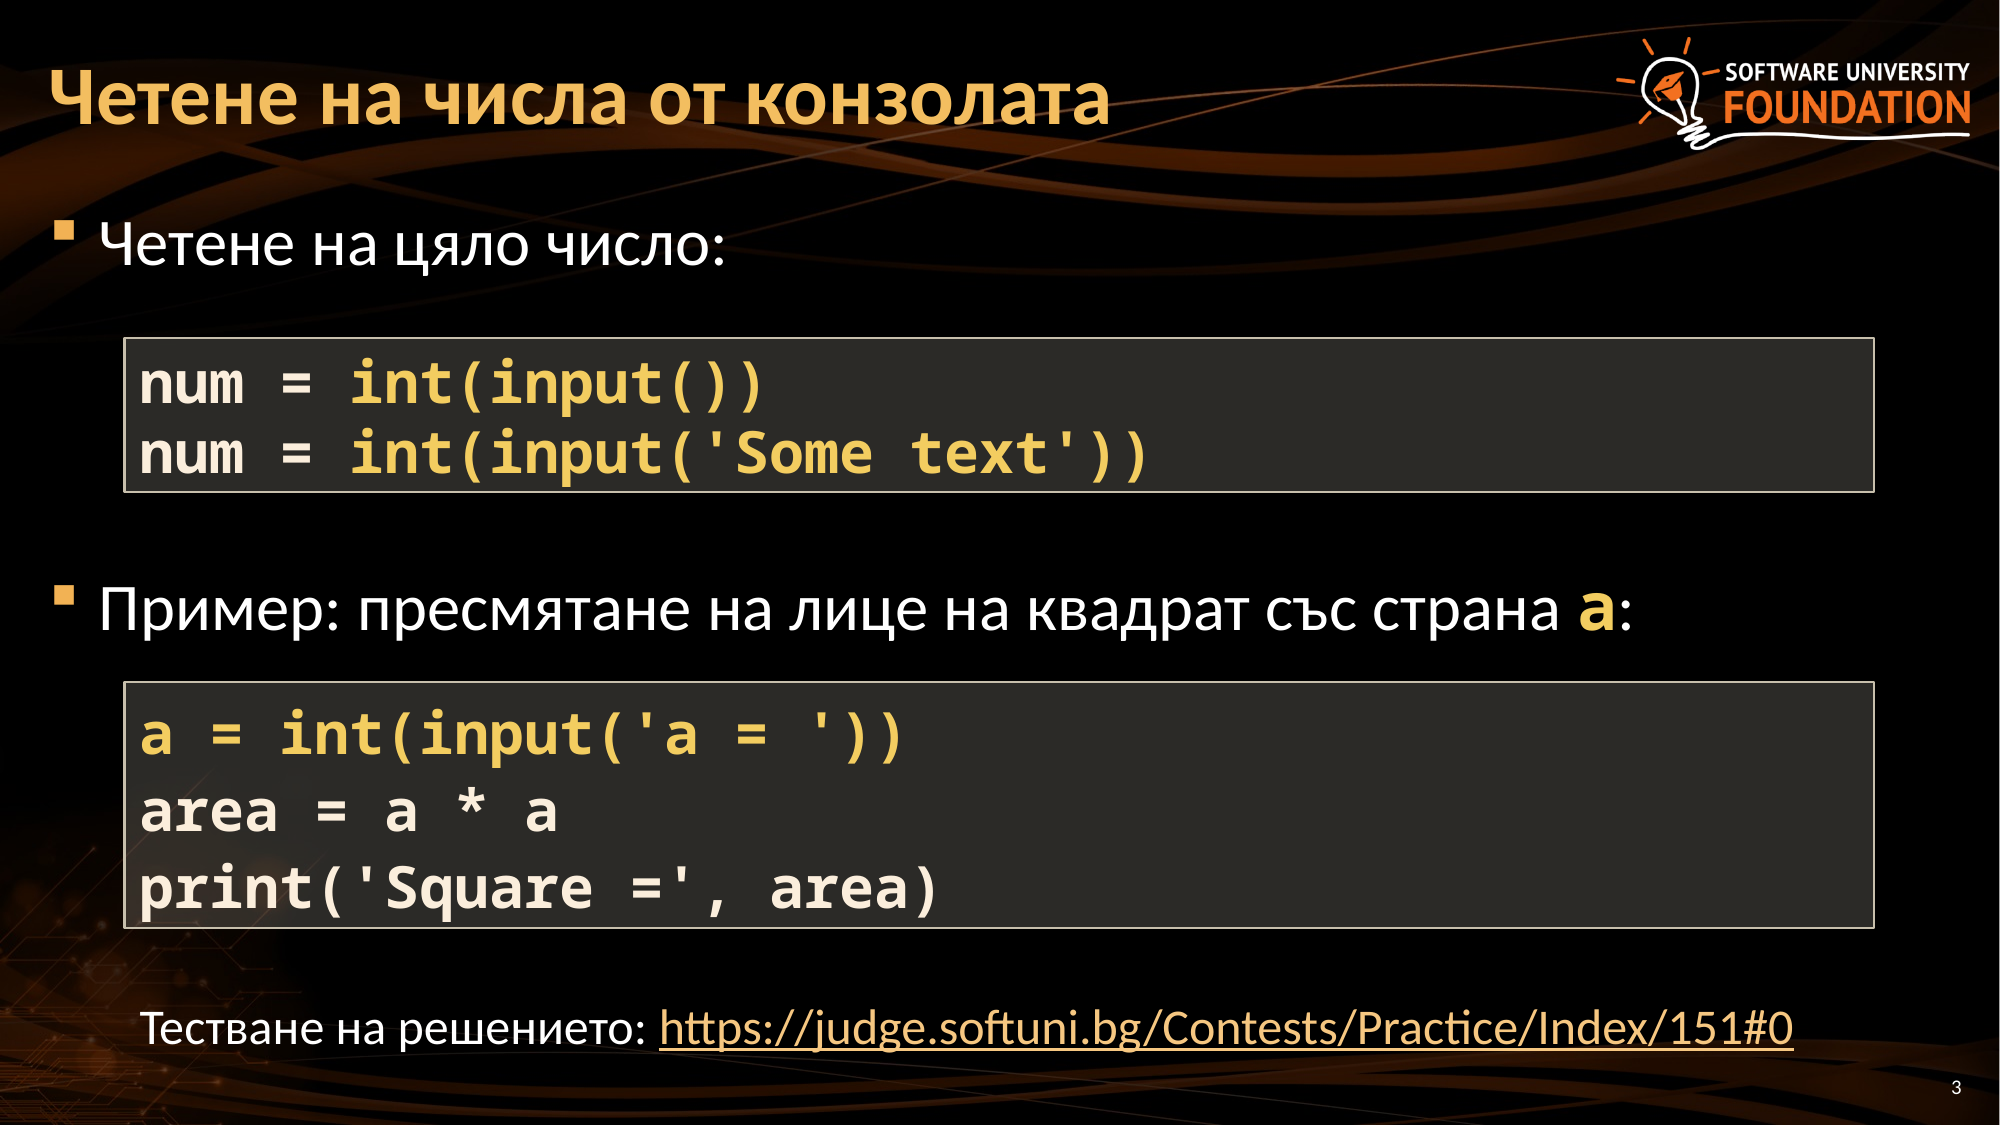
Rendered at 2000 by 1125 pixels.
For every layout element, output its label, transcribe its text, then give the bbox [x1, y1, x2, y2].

text_box a = int(input('a = ')) area = a * a print('Square =', area) [124, 682, 1875, 928]
list Четене на цяло число: Пример: пресмятане на лице на квадрат със страна а: [31, 188, 1968, 1103]
text_box Тестване на решението: https://judge.softuni.bg/Contests/Practice/Index/151#0 [124, 987, 1875, 1063]
title Четене на числа от конзолата [30, 6, 1602, 189]
picture [0, 0, 2000, 1125]
slide_number 3 [1897, 1070, 1968, 1103]
text_box num = int(input()) num = int(input('Some text')) [124, 337, 1875, 493]
